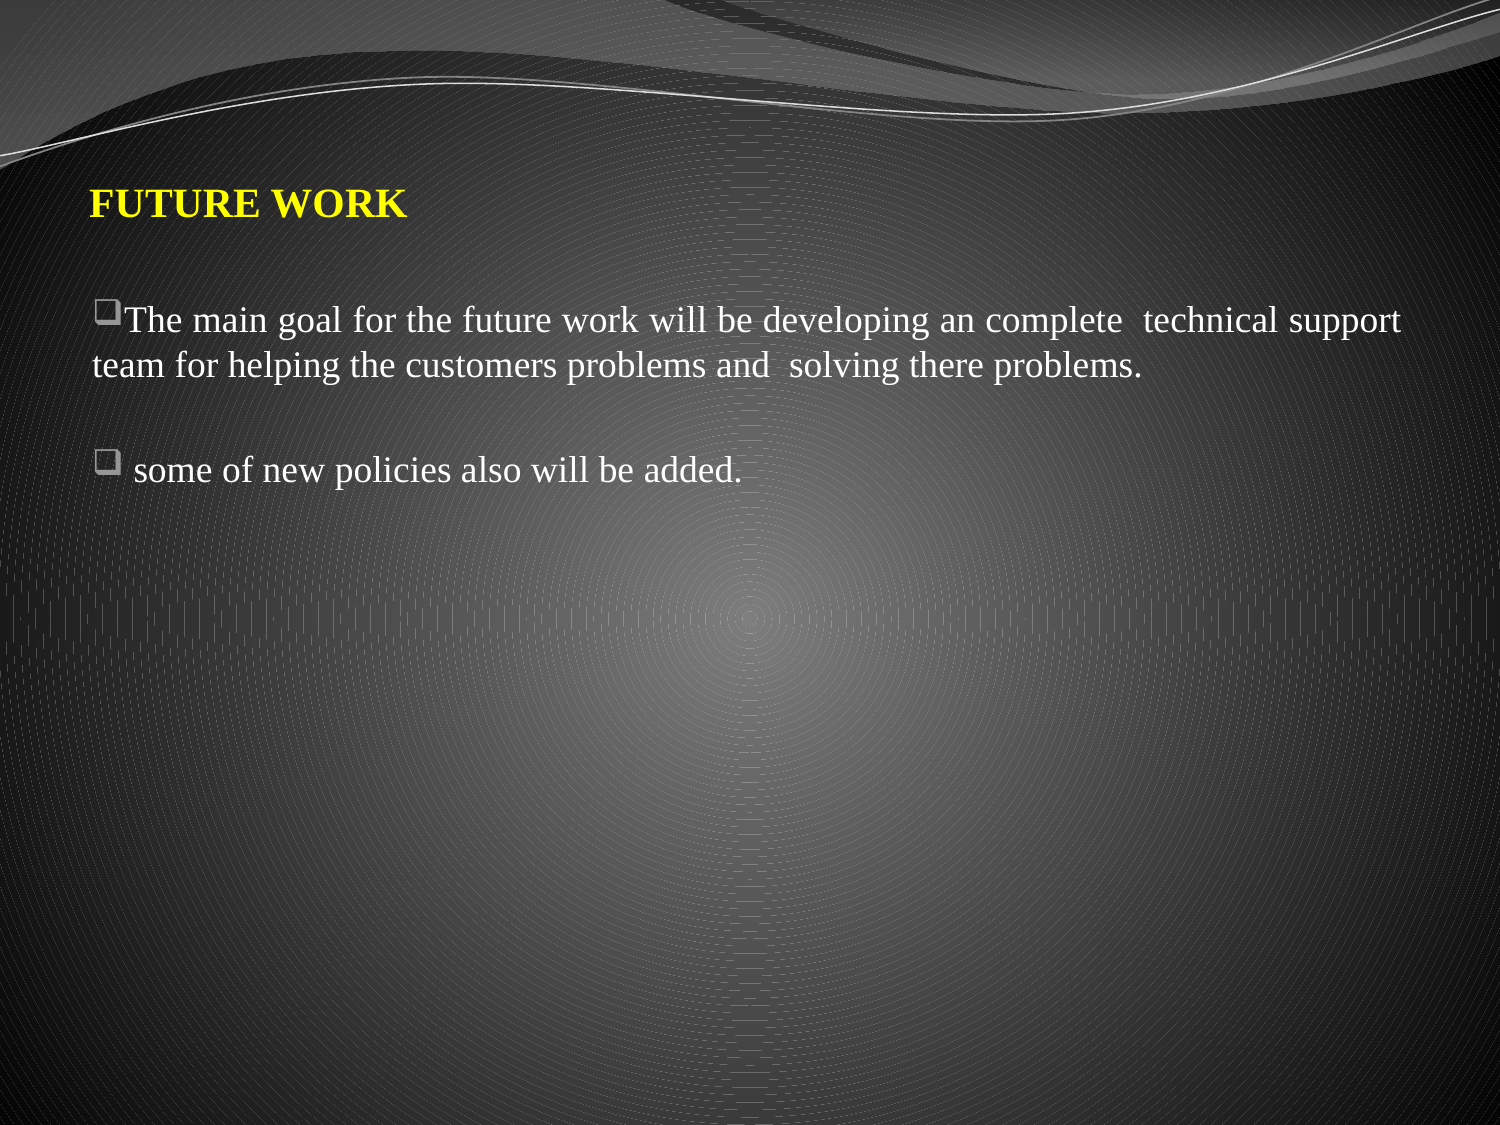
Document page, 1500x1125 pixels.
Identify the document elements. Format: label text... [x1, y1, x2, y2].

title FUTURE WORK [89, 148, 1389, 287]
list The main goal for the future work will be developing an complete technical support team for helping the customers problems and solving there problems. some of new policies also will be added. [84, 287, 1411, 538]
